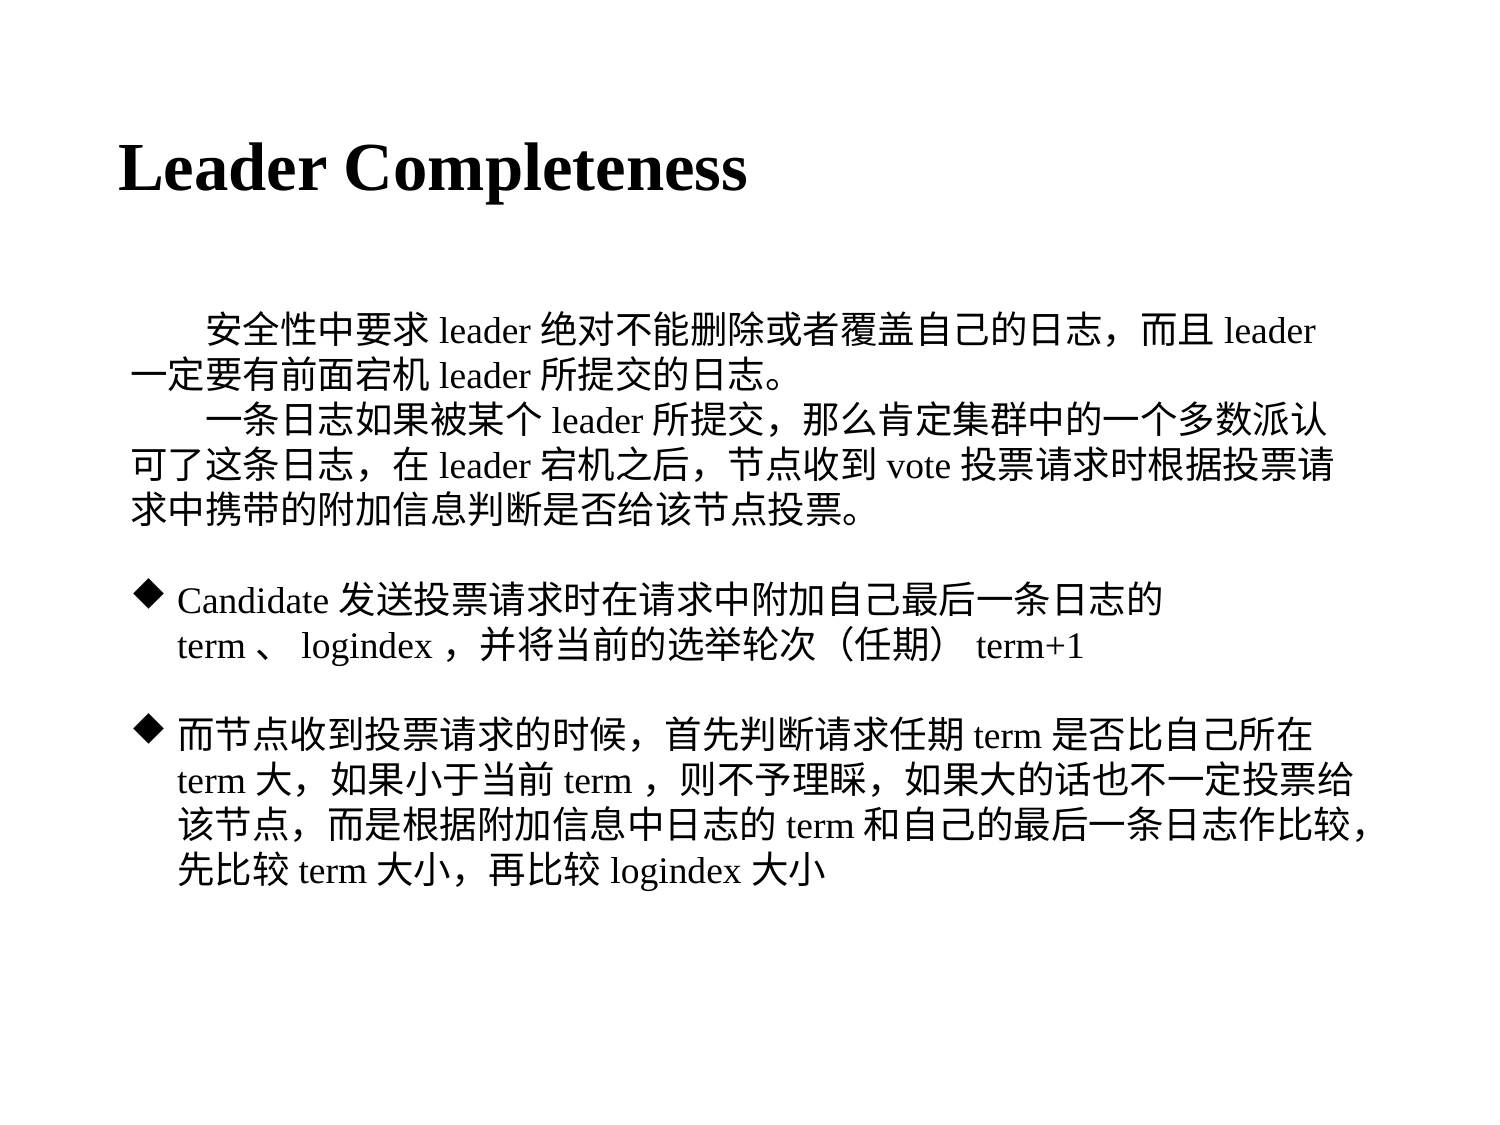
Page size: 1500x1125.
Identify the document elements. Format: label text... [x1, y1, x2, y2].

text_box 安全性中要求leader绝对不能删除或者覆盖自己的日志，而且leader一定要有前面宕机leader所提交的日志。 一条日志如果被某个leader所提交，那么肯定集群中的一个多数派认可了这条日志，在leader宕机之后，节点收到vote投票请求时根据投票请求中携带的附加信息判断是否给该节点投票。 Candidate发送投票请求时在请求中附加自己最后一条日志的term、logindex，并将当前的选举轮次（任期）term+1 而节点收到投票请求的时候，首先判断请求任期term是否比自己所在term大，如果小于当前term，则不予理睬，如果大的话也不一定投票给该节点，而是根据附加信息中日志的term和自己的最后一条日志作比较，先比较term大小，再比较logindex大小 [115, 298, 1370, 899]
title Leader Completeness [103, 59, 1397, 278]
